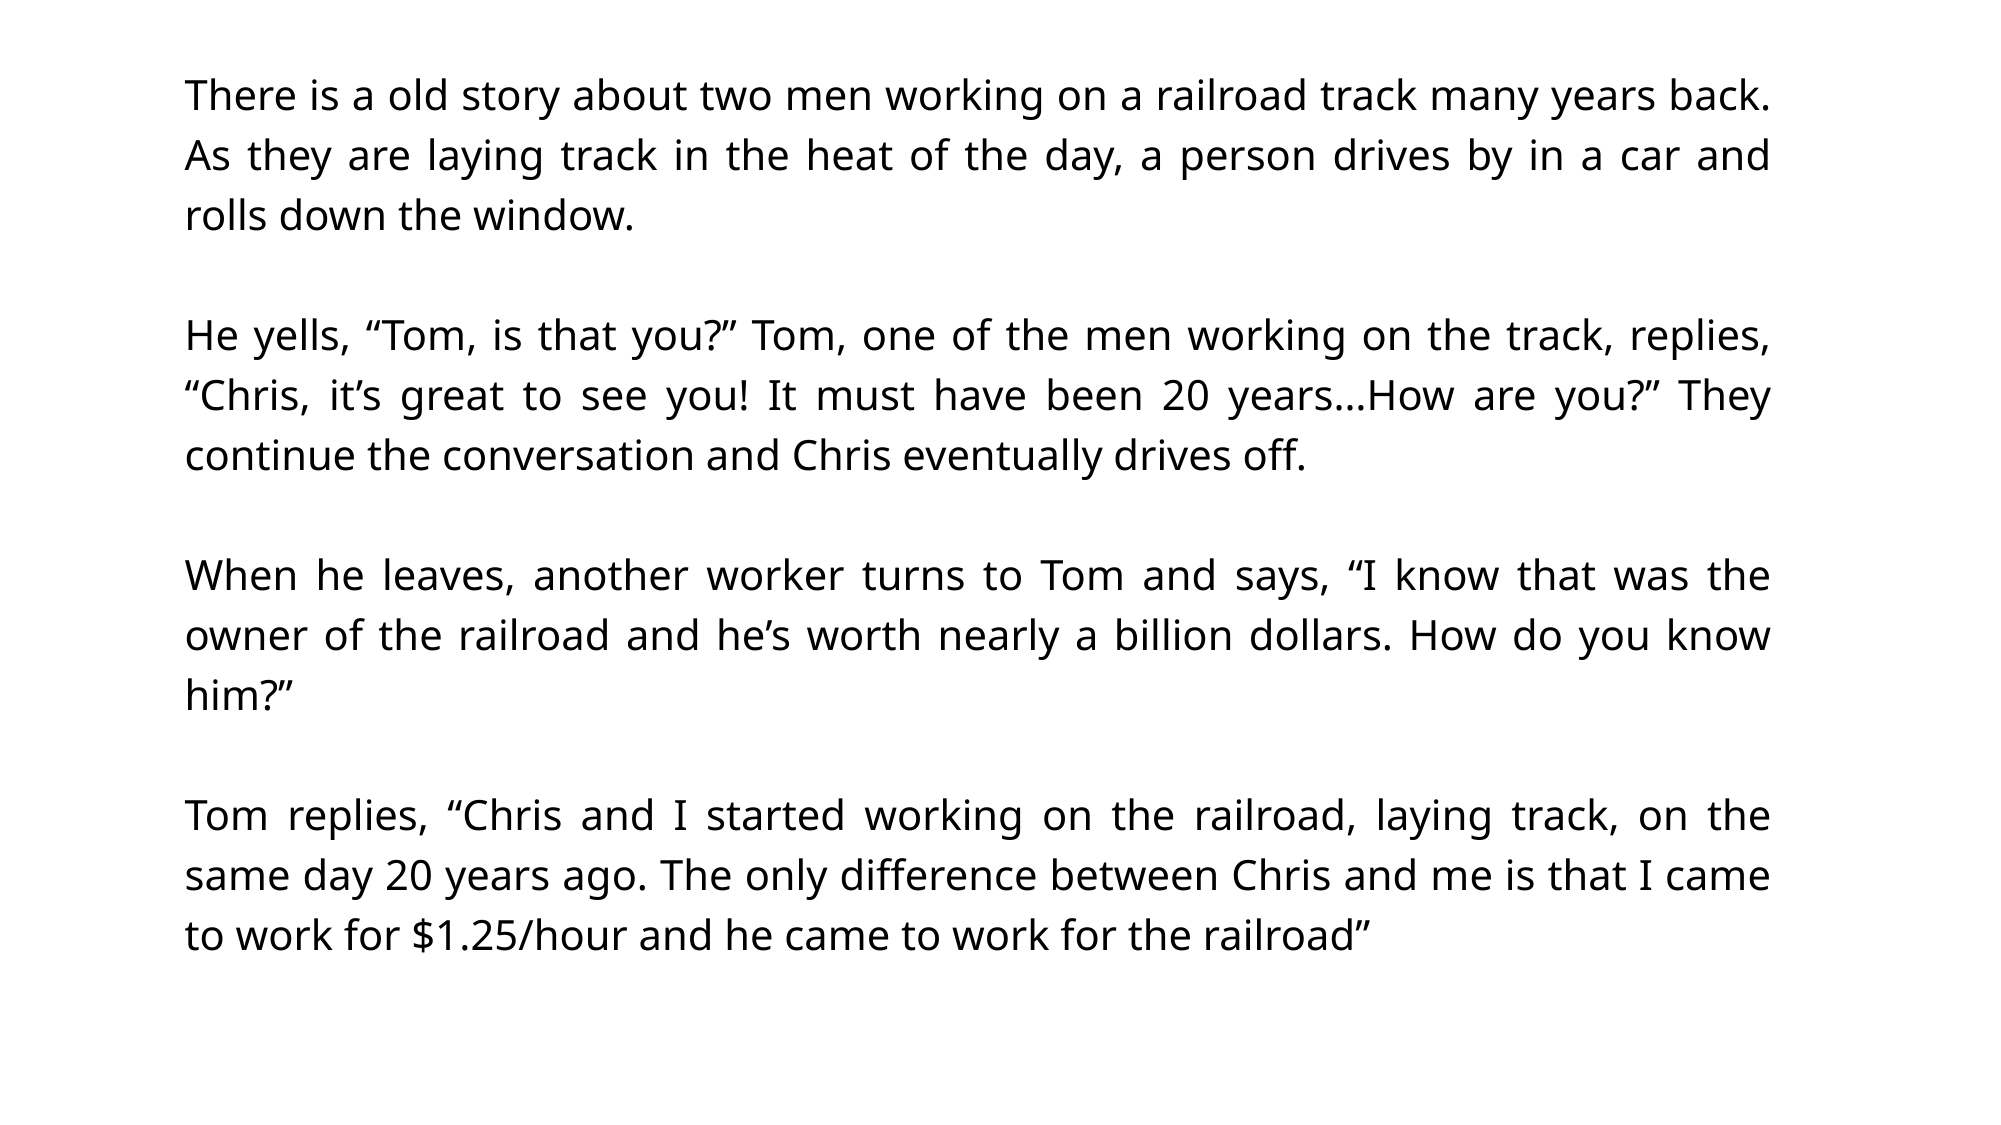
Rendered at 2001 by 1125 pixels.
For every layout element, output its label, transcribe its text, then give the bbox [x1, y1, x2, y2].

text_box There is a old story about two men working on a railroad track many years back. As they are laying track in the heat of the day, a person drives by in a car and rolls down the window. He yells, “Tom, is that you?” Tom, one of the men working on the track, replies, “Chris, it’s great to see you! It must have been 20 years…How are you?” They continue the conversation and Chris eventually drives off. When he leaves, another worker turns to Tom and says, “I know that was the owner of the railroad and he’s worth nearly a billion dollars. How do you know him?” Tom replies, “Chris and I started working on the railroad, laying track, on the same day 20 years ago. The only difference between Chris and me is that I came to work for $1.25/hour and he came to work for the railroad” [169, 51, 1787, 966]
